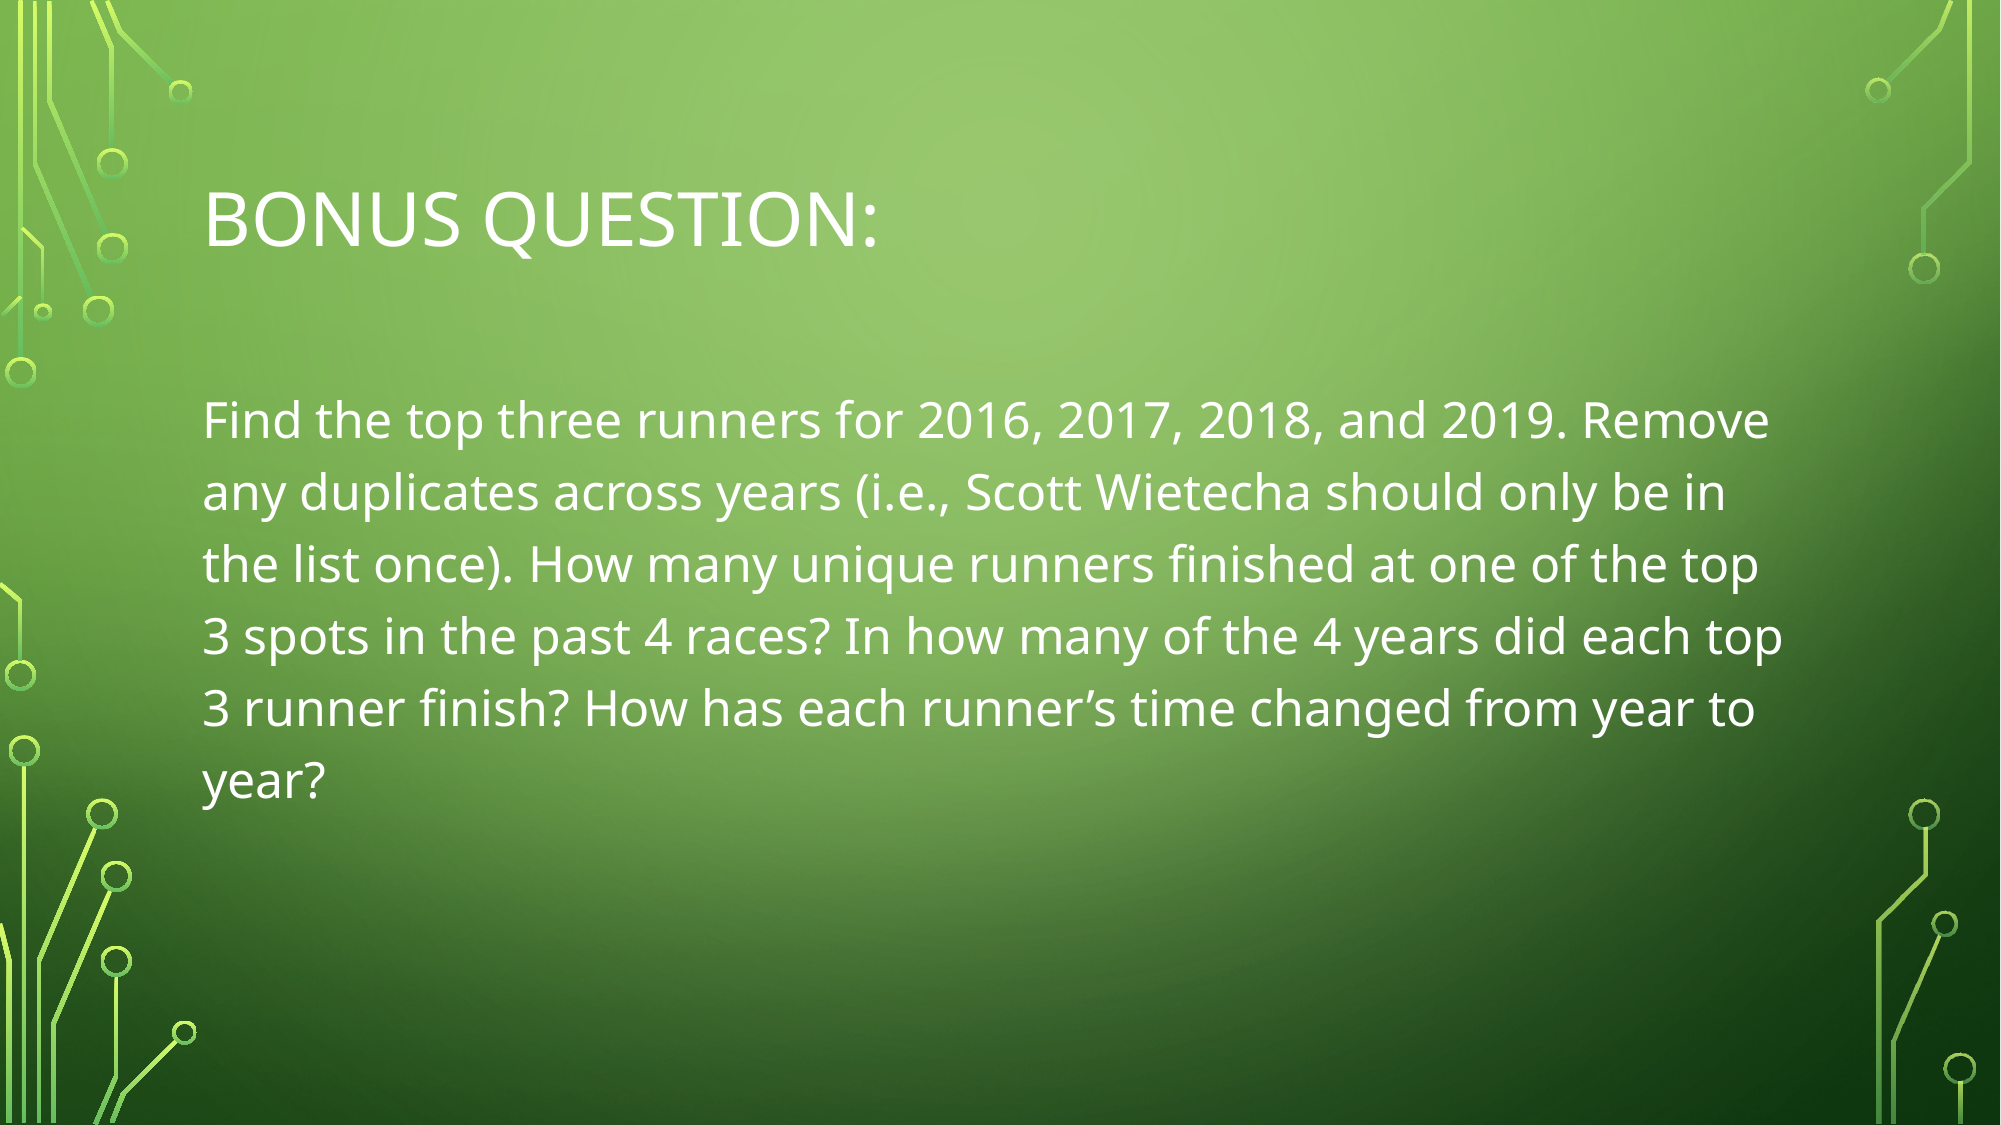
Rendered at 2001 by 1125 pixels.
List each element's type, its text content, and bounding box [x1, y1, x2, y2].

list Find the top three runners for 2016, 2017, 2018, and 2019. Remove any duplicates across years (i.e., Scott Wietecha should only be in the list once). How many unique runners finished at one of the top 3 spots in the past 4 races? In how many of the 4 years did each top 3 runner finish? How has each runner’s time changed from year to year? [187, 369, 1813, 950]
title Bonus Question: [187, 101, 1813, 344]
